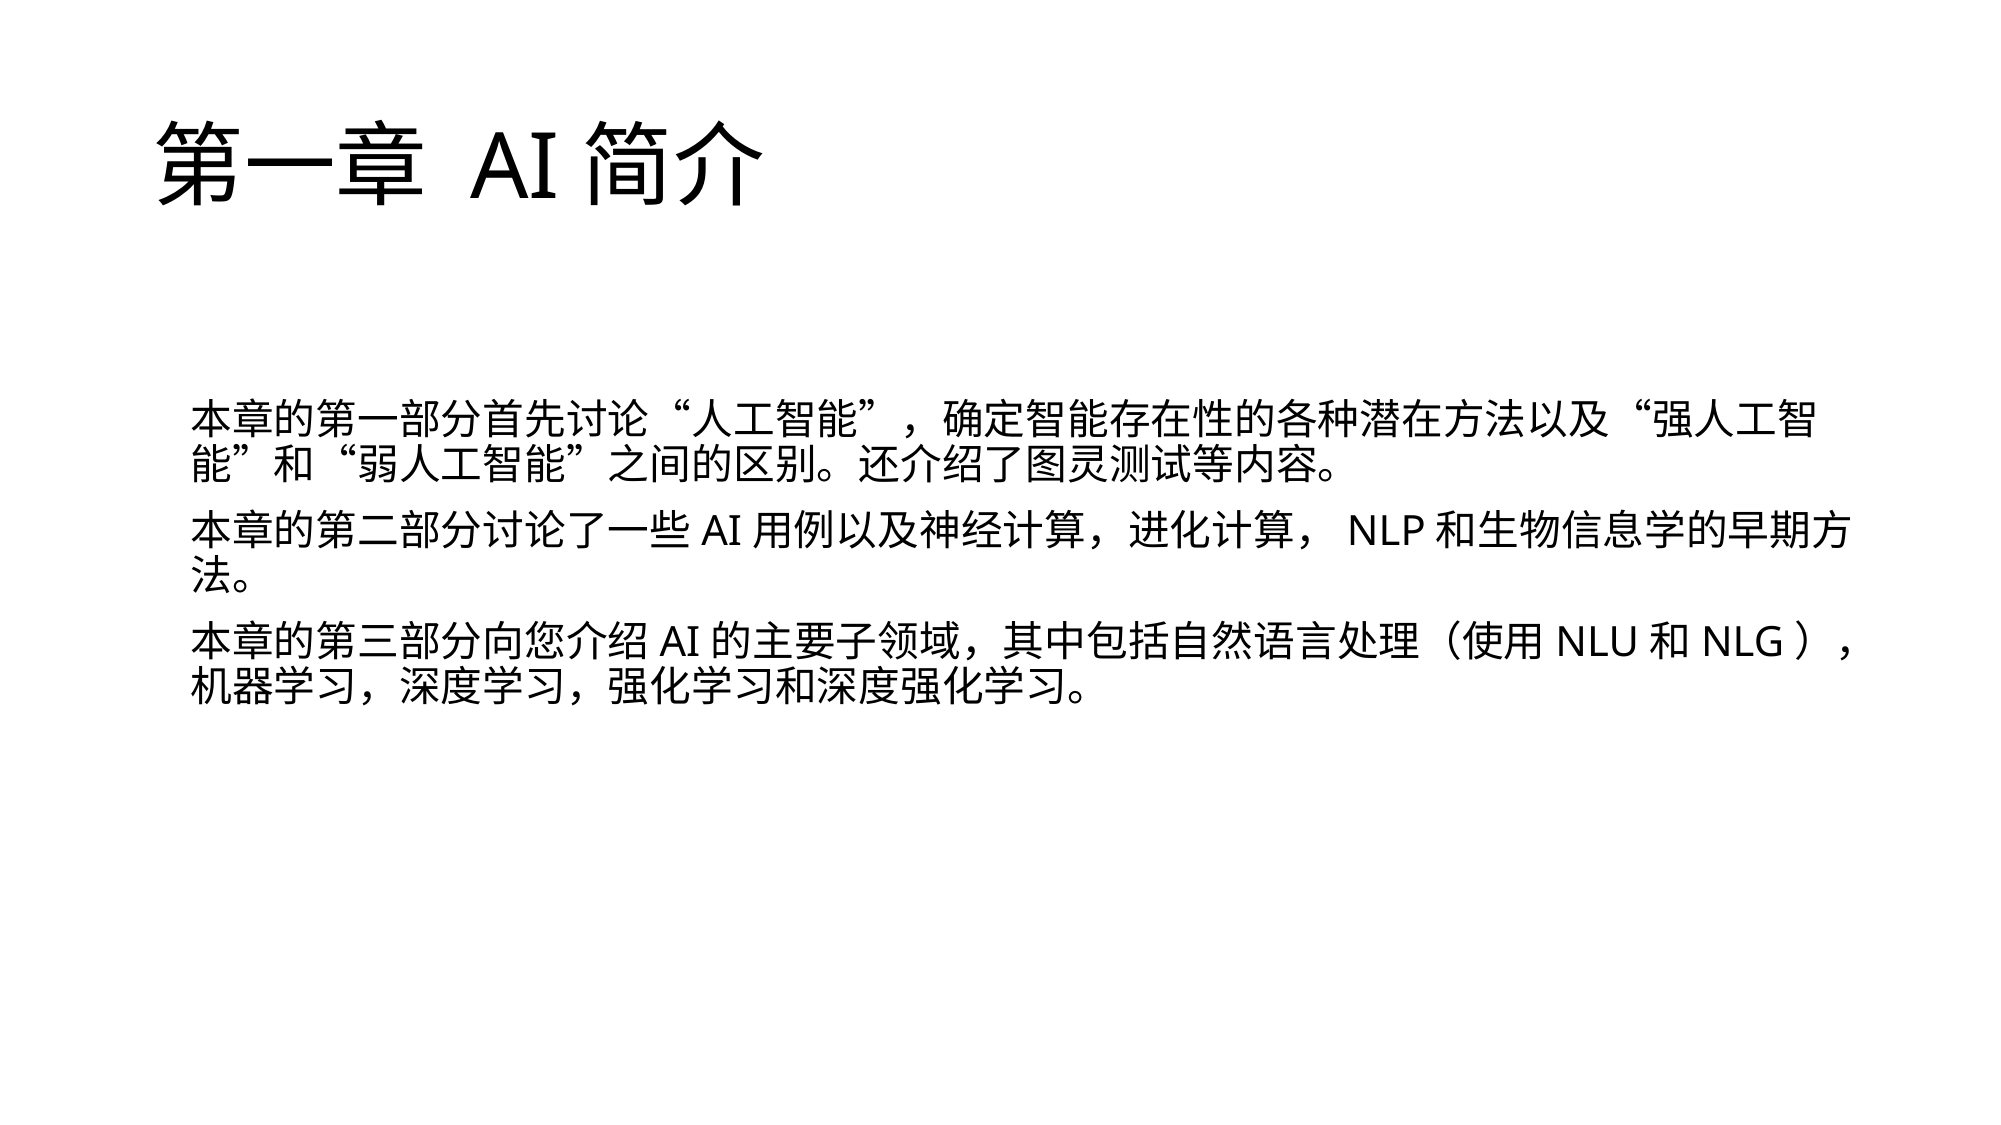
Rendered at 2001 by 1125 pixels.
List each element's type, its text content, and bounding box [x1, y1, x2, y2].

list 本章的第一部分首先讨论“人工智能”，确定智能存在性的各种潜在方法以及“强人工智能”和“弱人工智能”之间的区别。还介绍了图灵测试等内容。 本章的第二部分讨论了一些AI用例以及神经计算，进化计算，NLP和生物信息学的早期方法。 本章的第三部分向您介绍AI的主要子领域，其中包括自然语言处理（使用NLU和NLG），机器学习，深度学习，强化学习和深度强化学习。 [175, 319, 1901, 1034]
title 第一章 AI简介 [137, 59, 1863, 278]
